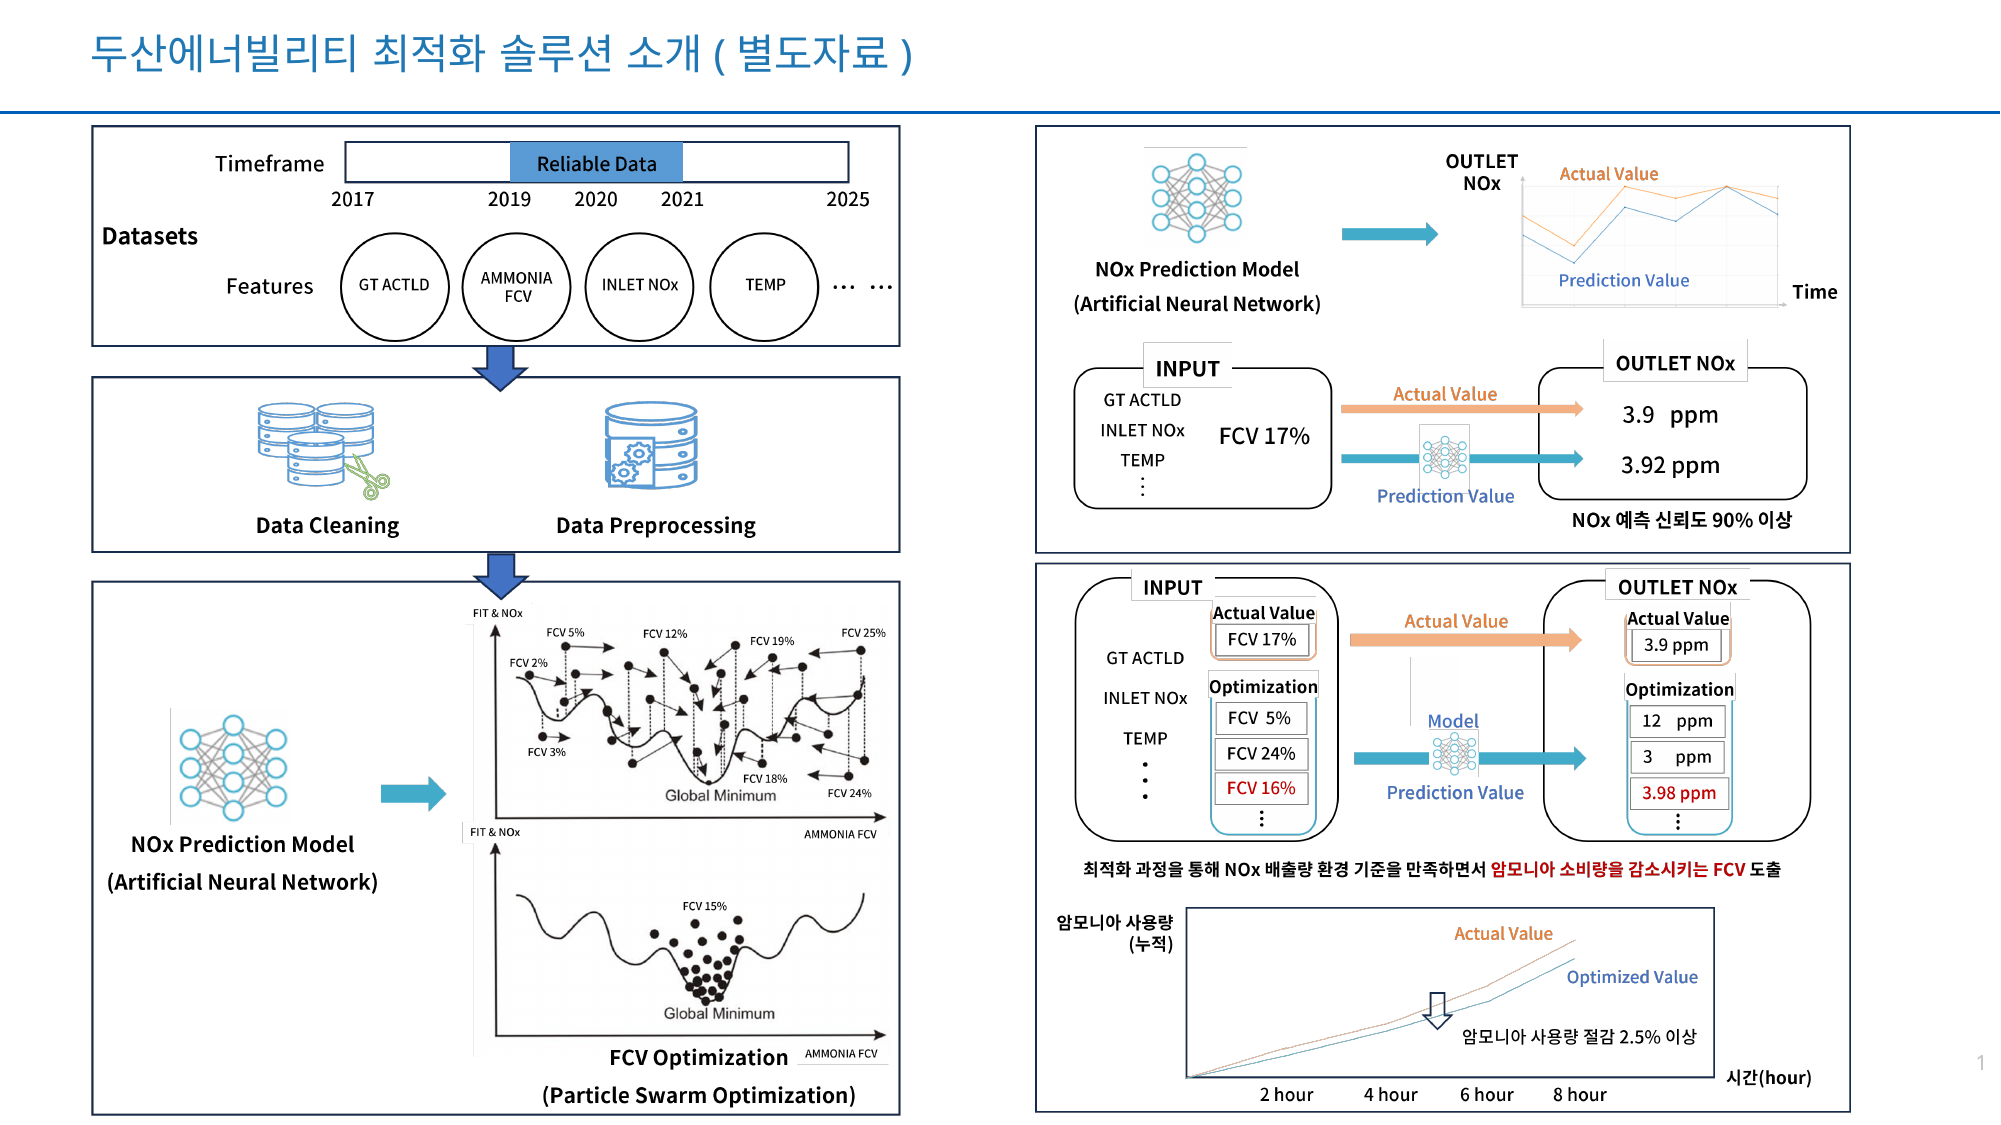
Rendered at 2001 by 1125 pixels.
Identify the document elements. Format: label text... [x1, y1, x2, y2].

text_box 두산에너빌리티 최적화 솔루션 소개(별도자료) [79, 18, 1049, 94]
picture [87, 125, 939, 1125]
picture [1035, 125, 1852, 1117]
